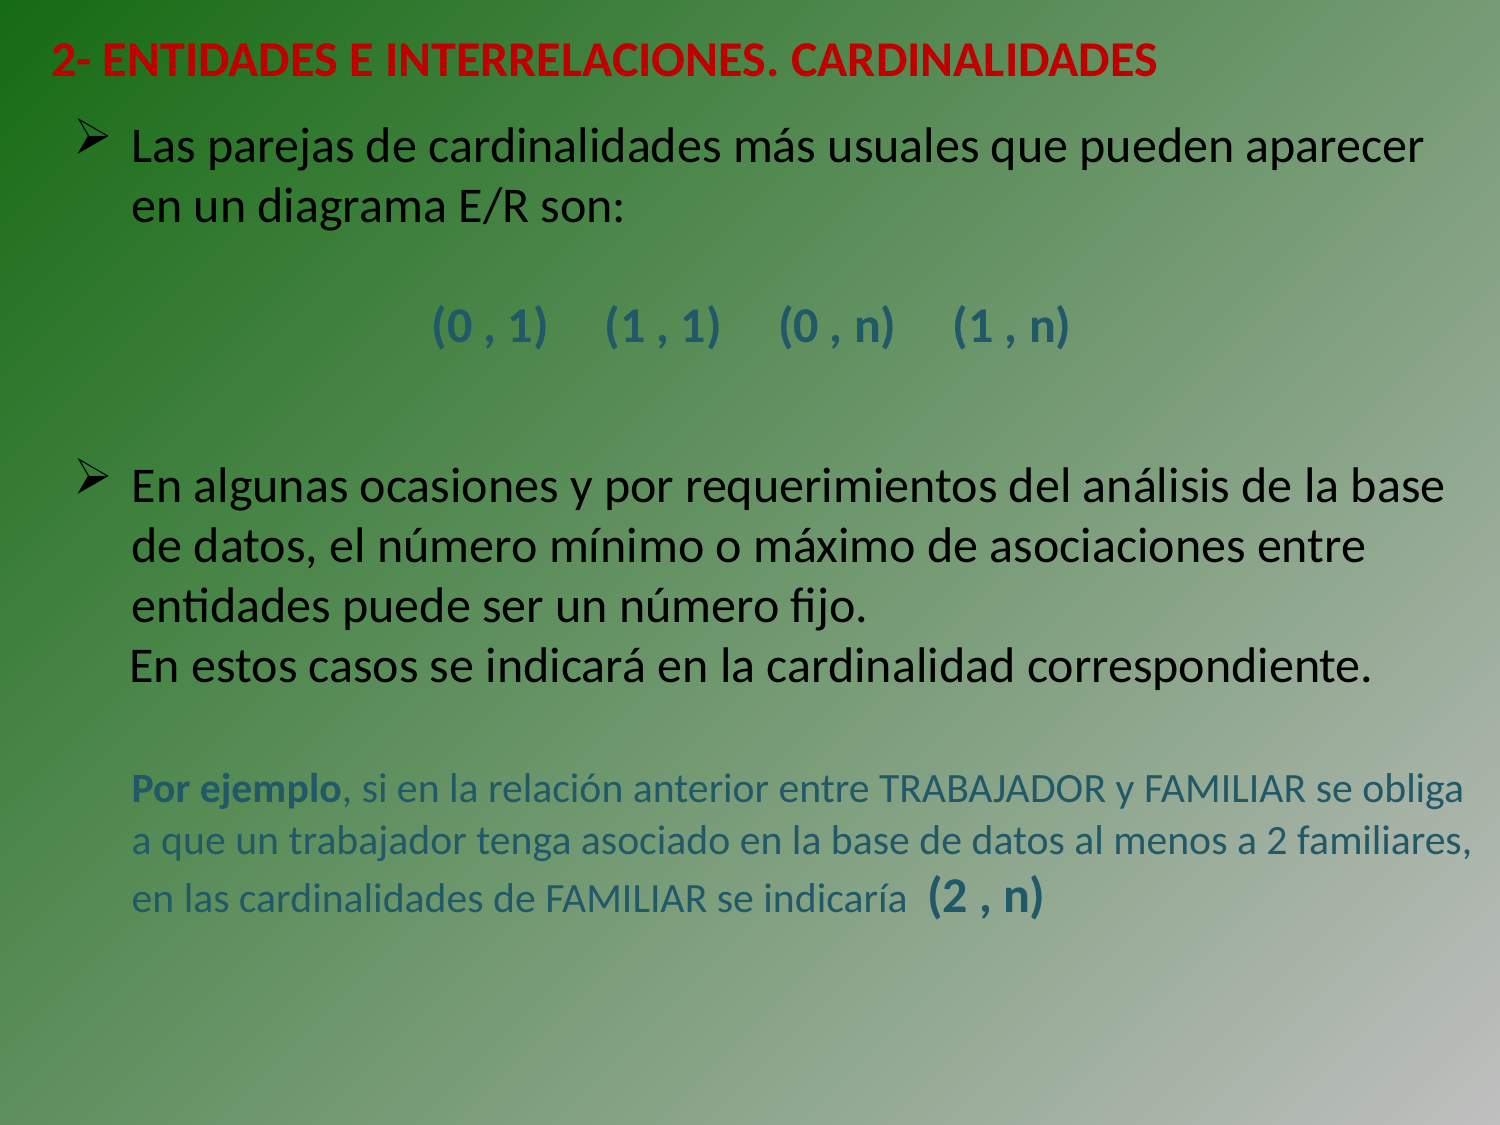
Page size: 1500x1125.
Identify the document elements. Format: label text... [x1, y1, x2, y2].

text_box Las parejas de cardinalidades más usuales que pueden aparecer en un diagrama E/R son: (0 , 1) (1 , 1) (0 , n) (1 , n) En algunas ocasiones y por requerimientos del análisis de la base de datos, el número mínimo o máximo de asociaciones entre entidades puede ser un número fijo. En estos casos se indicará en la cardinalidad correspondiente. Por ejemplo, si en la relación anterior entre TRABAJADOR y FAMILIAR se obliga a que un trabajador tenga asociado en la base de datos al menos a 2 familiares, en las cardinalidades de FAMILIAR se indicaría (2 , n) [58, 105, 1500, 991]
text_box 2- ENTIDADES E INTERRELACIONES. CARDINALIDADES [35, 19, 1500, 94]
